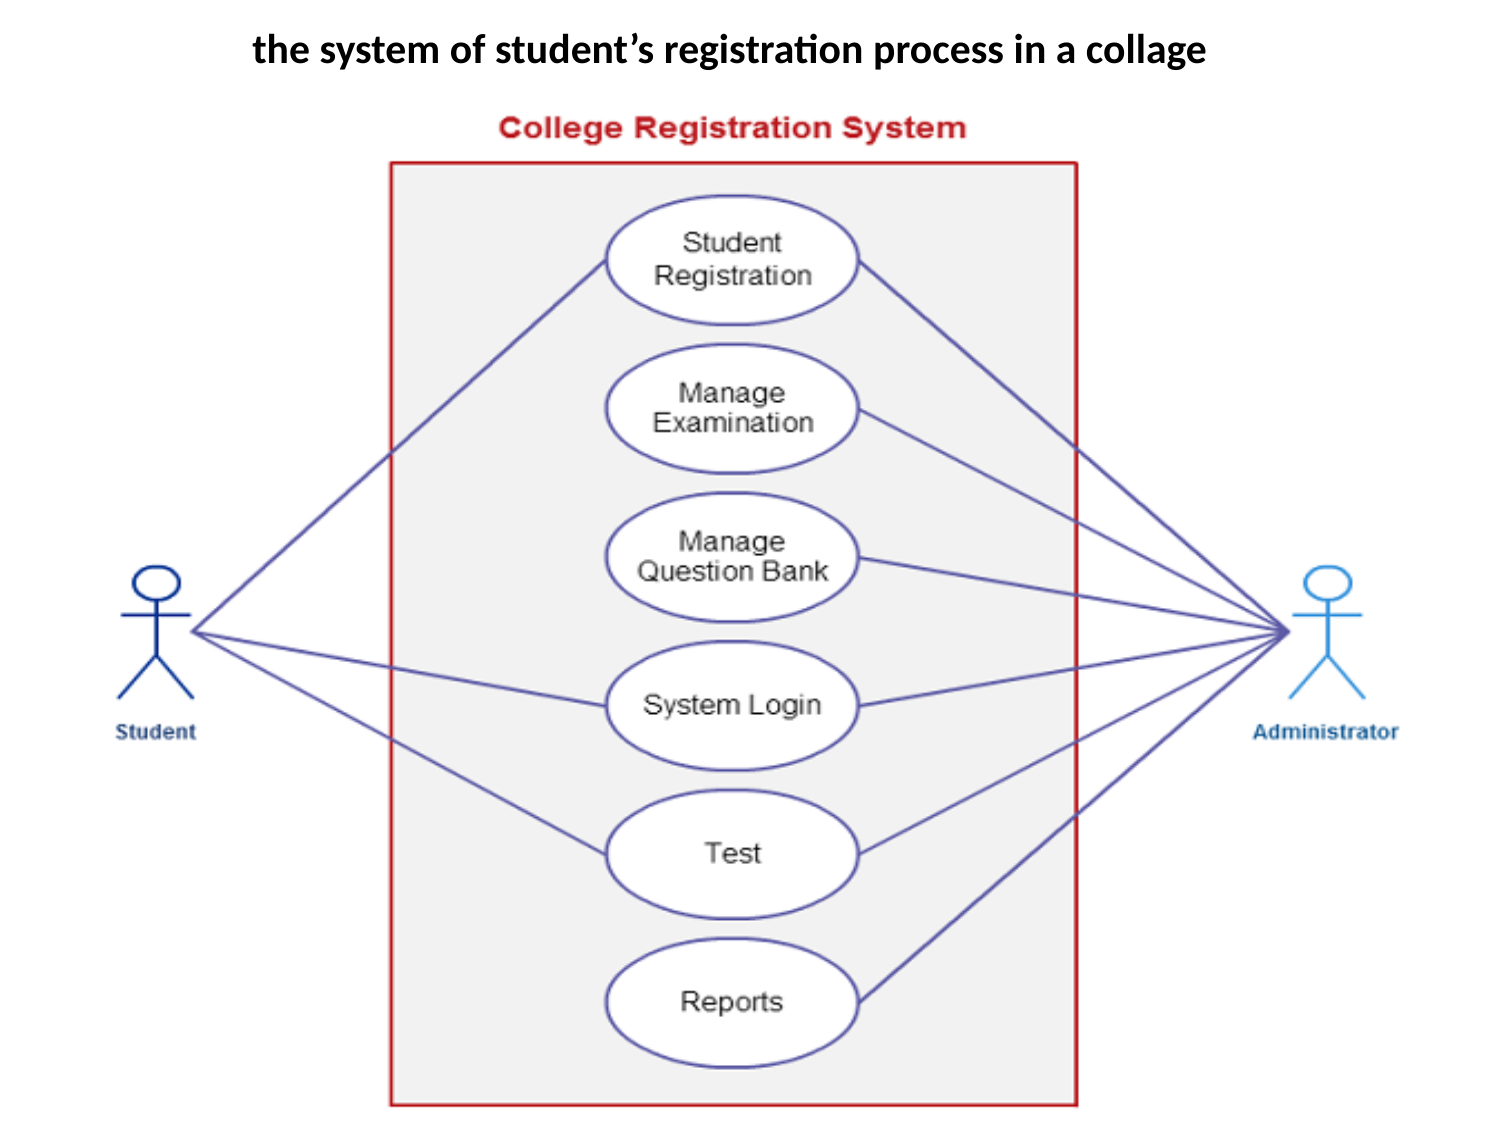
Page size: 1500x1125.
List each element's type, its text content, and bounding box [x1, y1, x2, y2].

text_box the system of student’s registration process in a collage [237, 14, 1238, 80]
picture [99, 99, 1413, 1119]
